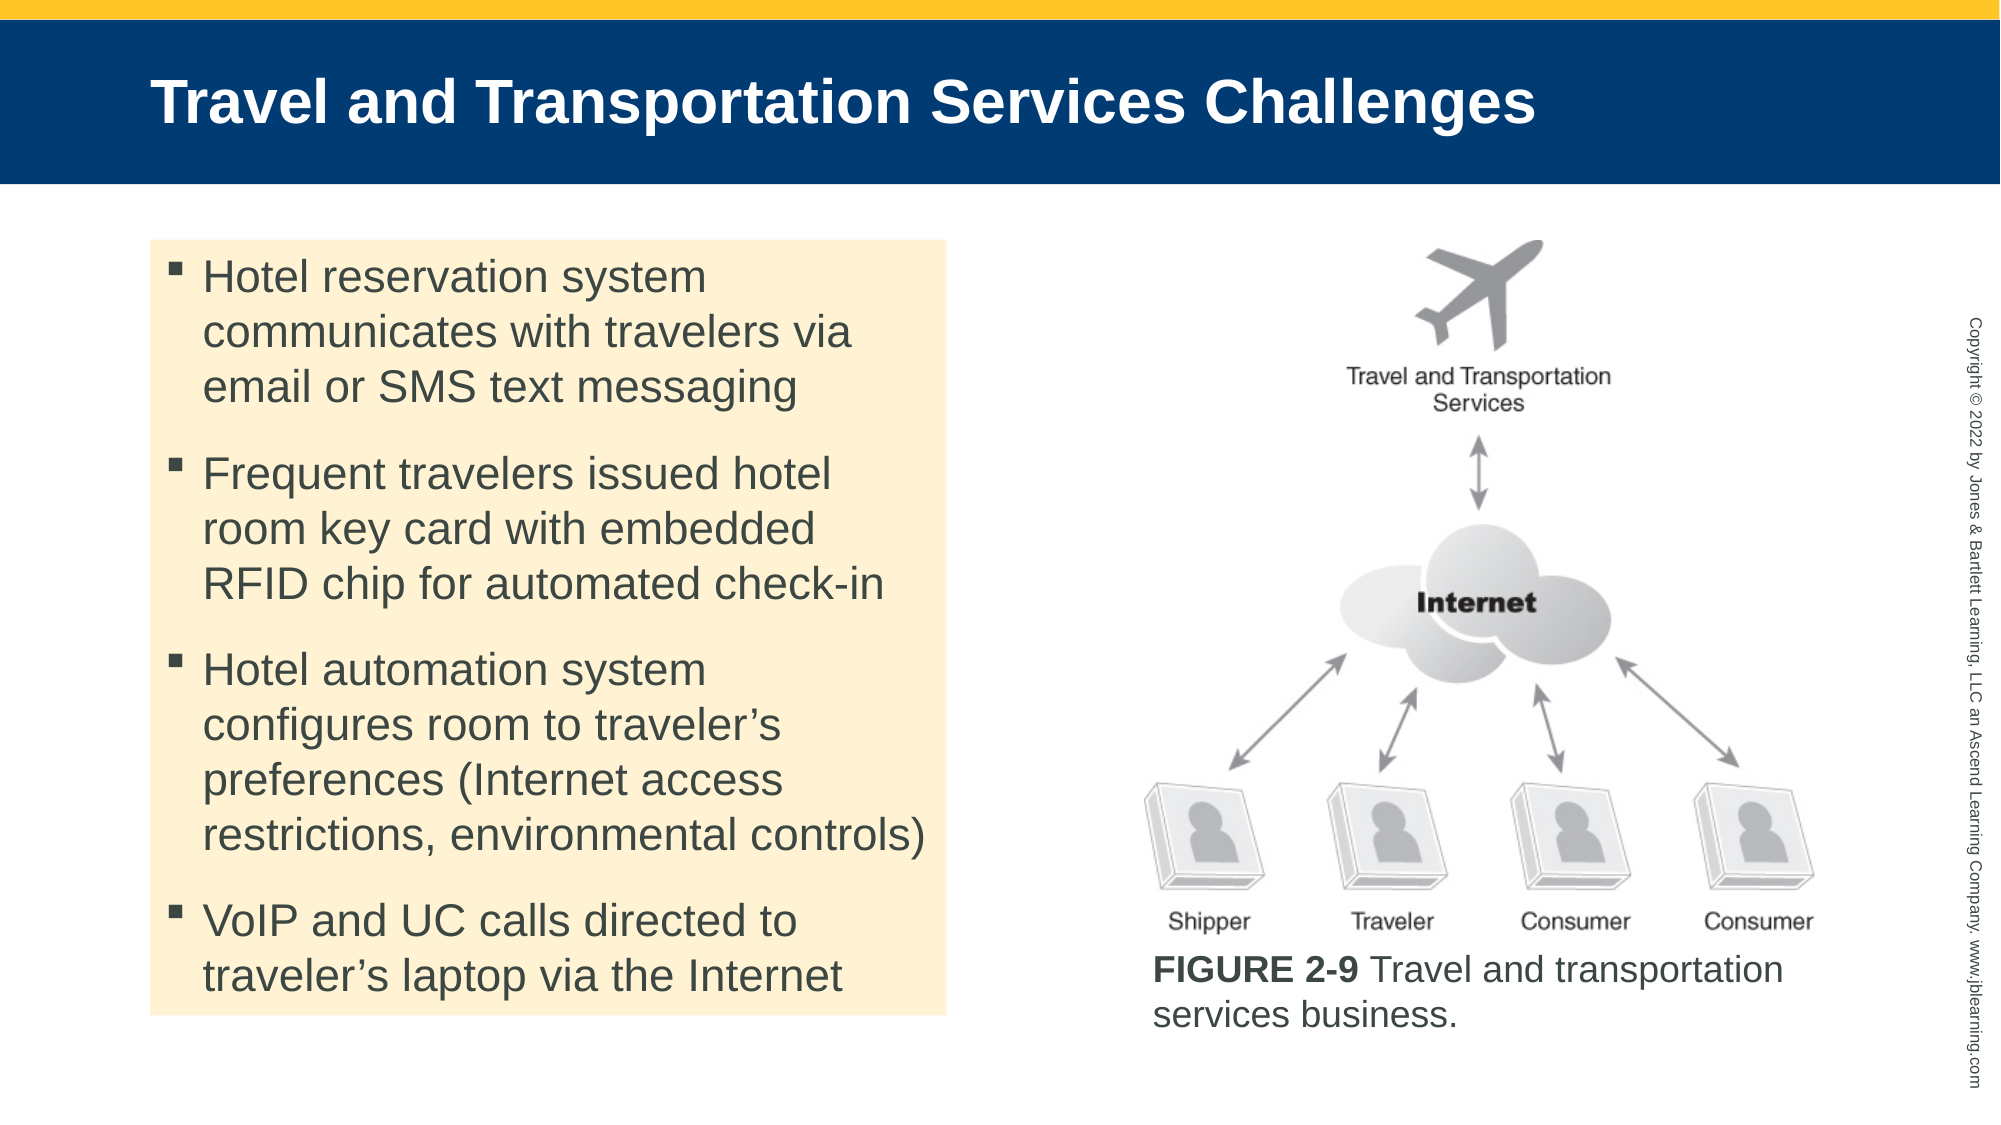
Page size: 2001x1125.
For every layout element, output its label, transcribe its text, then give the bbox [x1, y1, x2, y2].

picture [1144, 240, 1820, 936]
text_box FIGURE 2-9 Travel and transportation services business. [1138, 937, 1855, 1043]
list Hotel reservation system communicates with travelers via email or SMS text messaging Frequent travelers issued hotel room key card with embedded RFID chip for automated check-in Hotel automation system configures room to traveler’s preferences (Internet access restrictions, environmental controls) VoIP and UC calls directed to traveler’s laptop via the Internet [150, 239, 947, 1016]
title Travel and Transportation Services Challenges [0, 19, 2000, 185]
